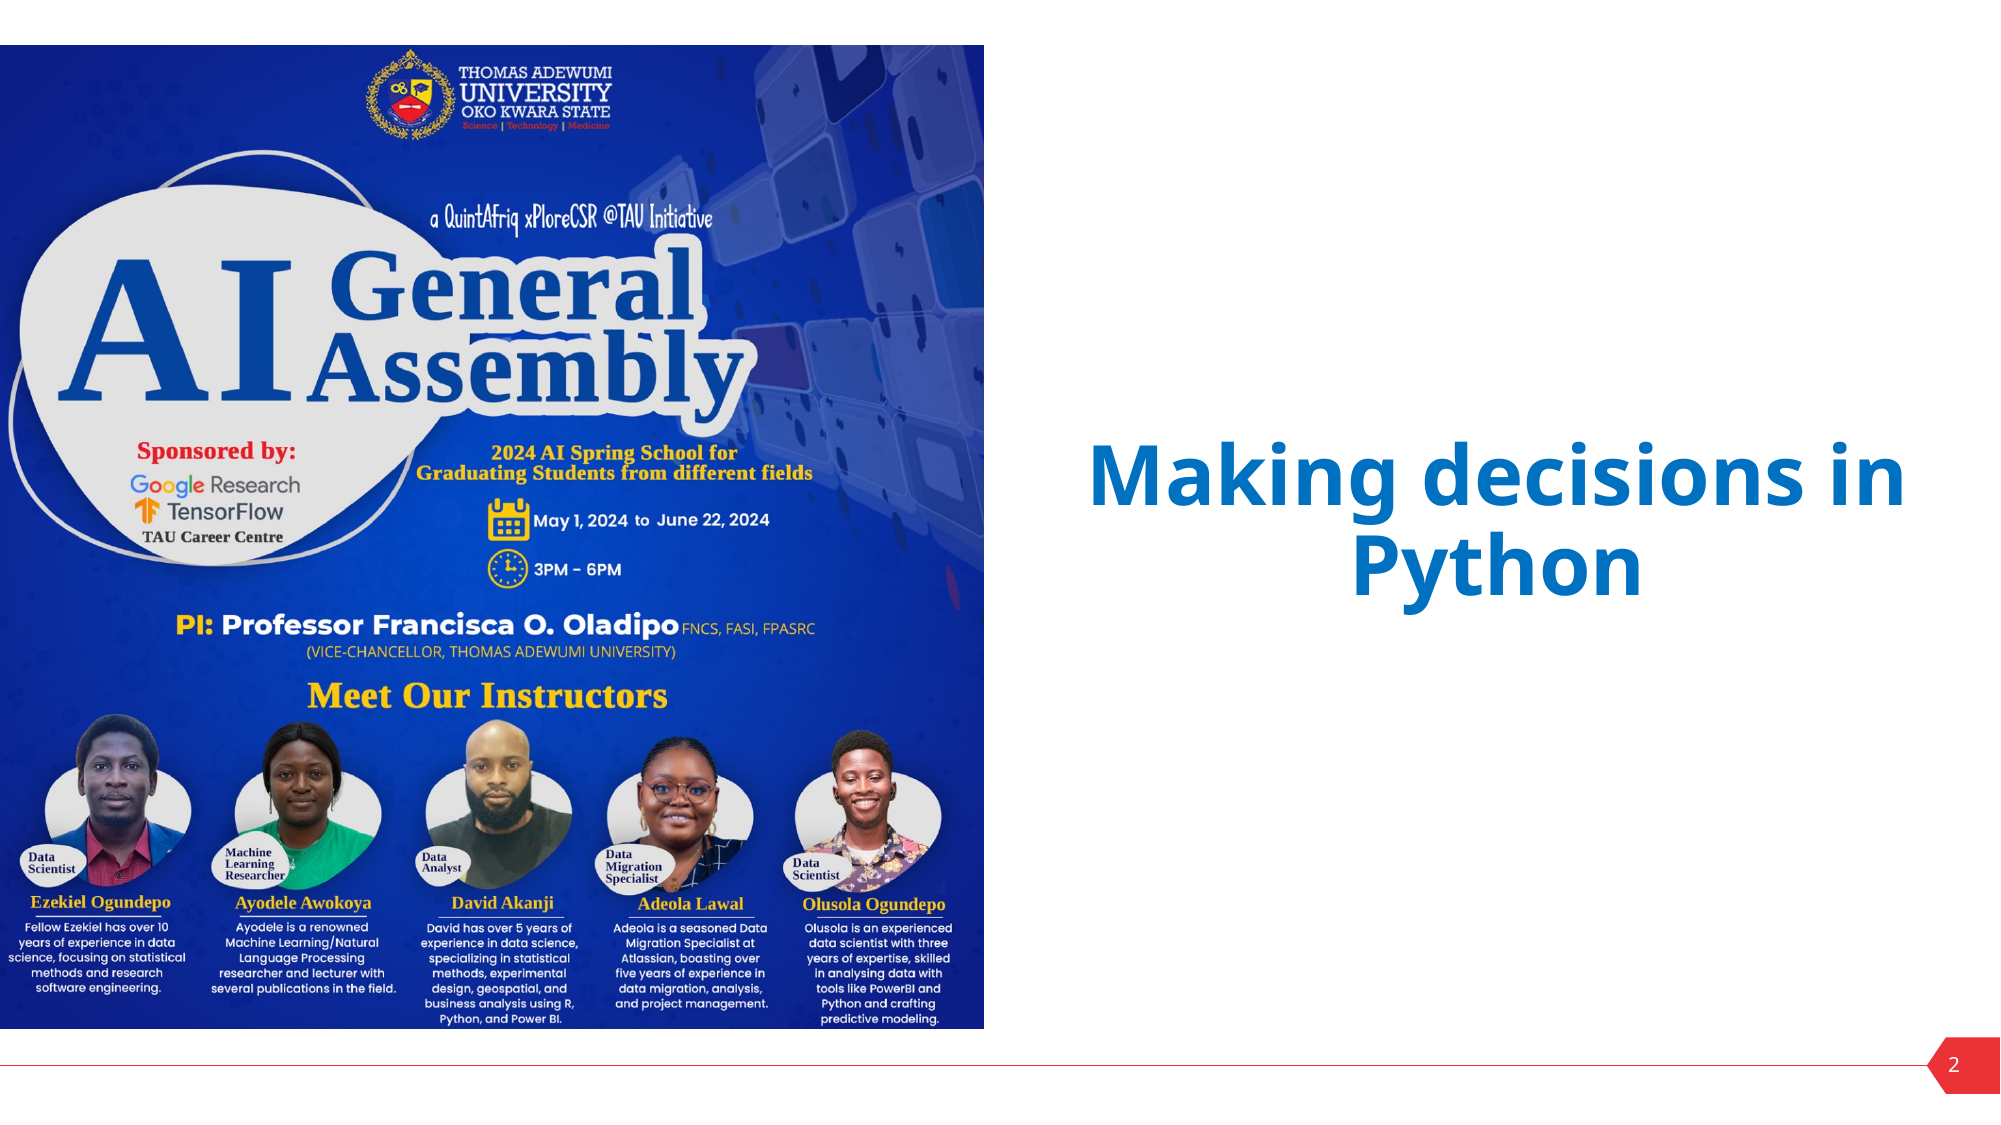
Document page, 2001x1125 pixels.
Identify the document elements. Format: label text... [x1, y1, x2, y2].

title Making decisions in Python [1032, 424, 1963, 616]
picture [0, 45, 984, 1029]
